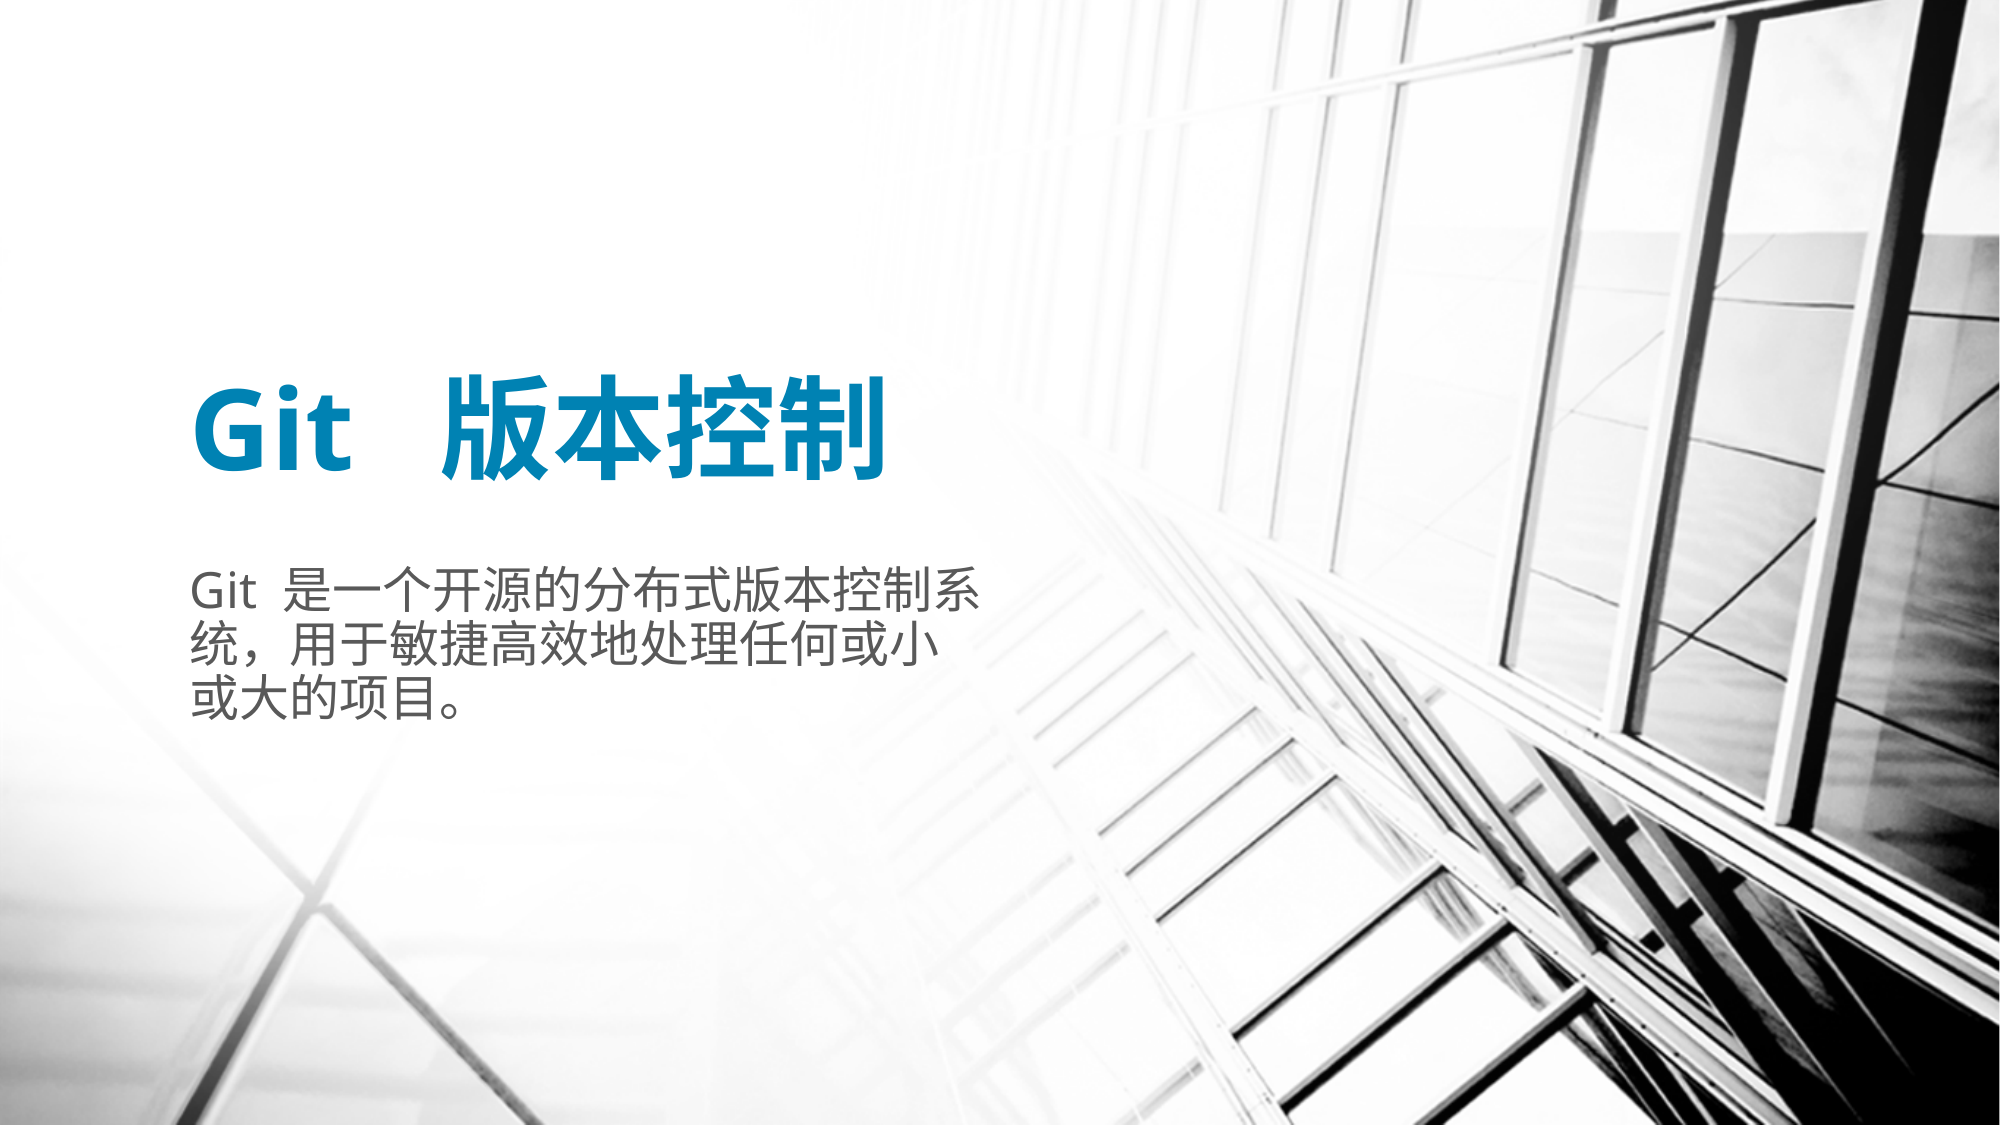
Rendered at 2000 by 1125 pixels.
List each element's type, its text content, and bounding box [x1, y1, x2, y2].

subtitle Git 是一个开源的分布式版本控制系统，用于敏捷高效地处理任何或小或大的项目。 [174, 558, 1000, 788]
title Git 版本控制 [174, 87, 1000, 500]
picture [0, 0, 2000, 1125]
